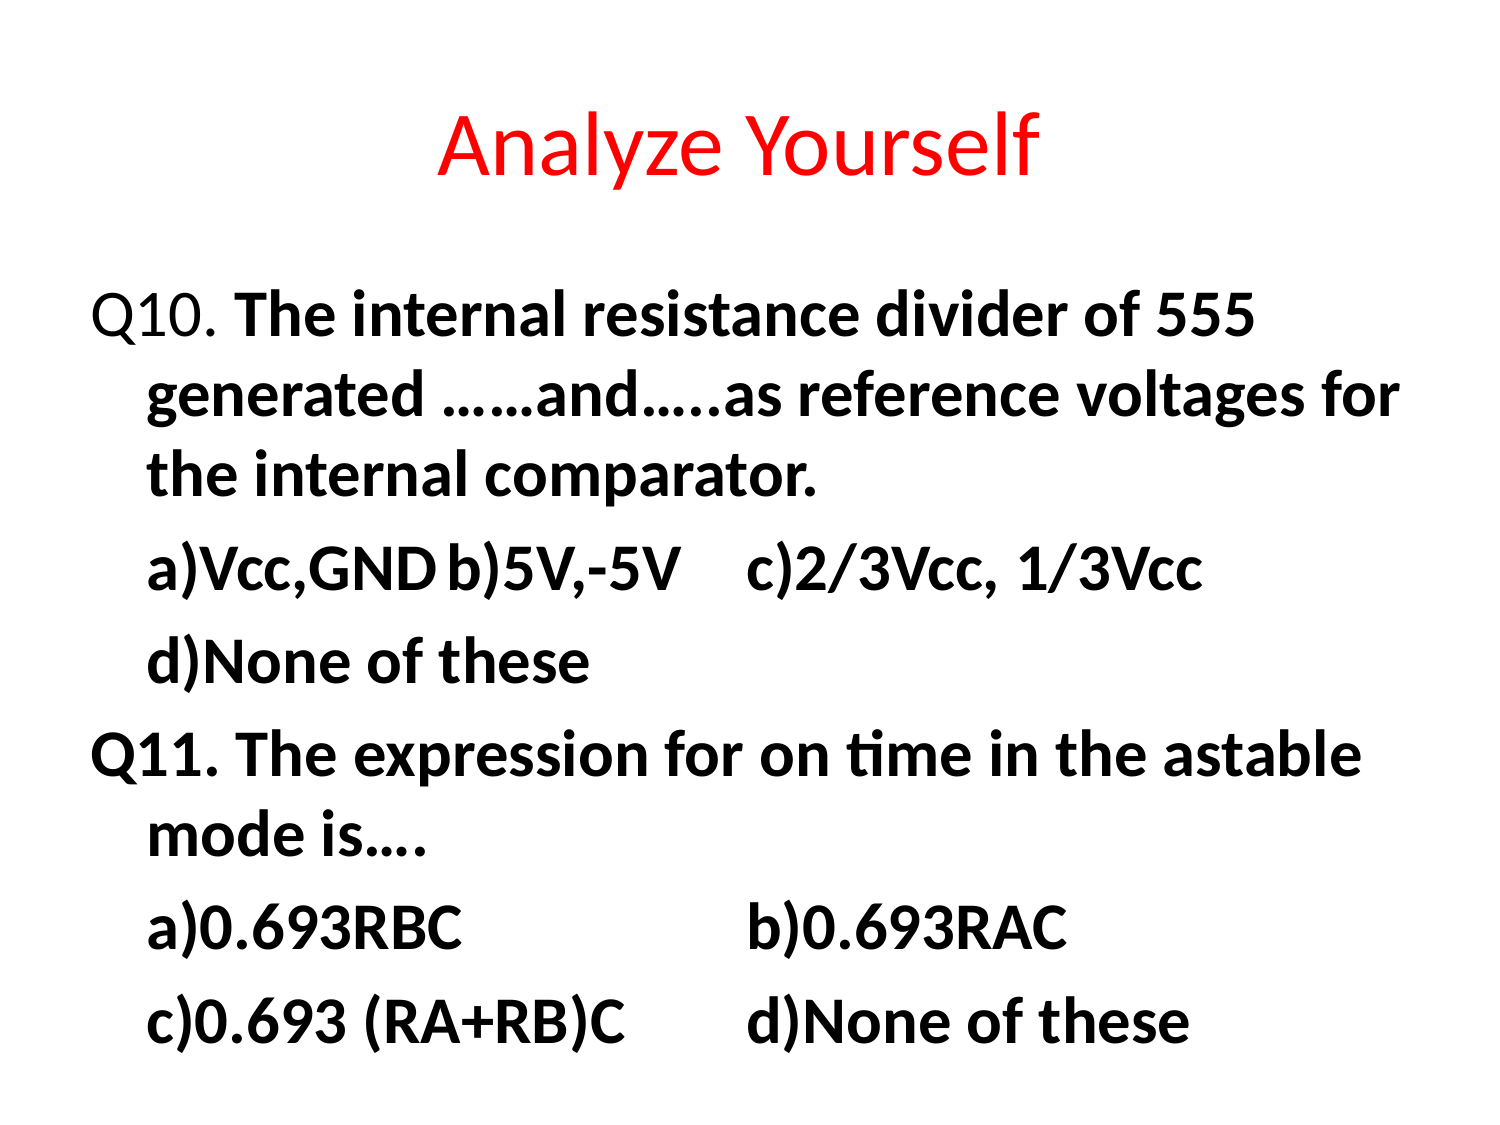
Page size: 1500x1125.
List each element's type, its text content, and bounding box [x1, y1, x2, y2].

title Analyze Yourself [75, 45, 1425, 233]
list Q10. The internal resistance divider of 555 generated ……and…..as reference voltages for the internal comparator. a)Vcc,GND b)5V,-5V c)2/3Vcc, 1/3Vcc d)None of these Q11. The expression for on time in the astable mode is…. a)0.693RBC b)0.693RAC c)0.693 (RA+RB)C d)None of these [75, 262, 1425, 1005]
